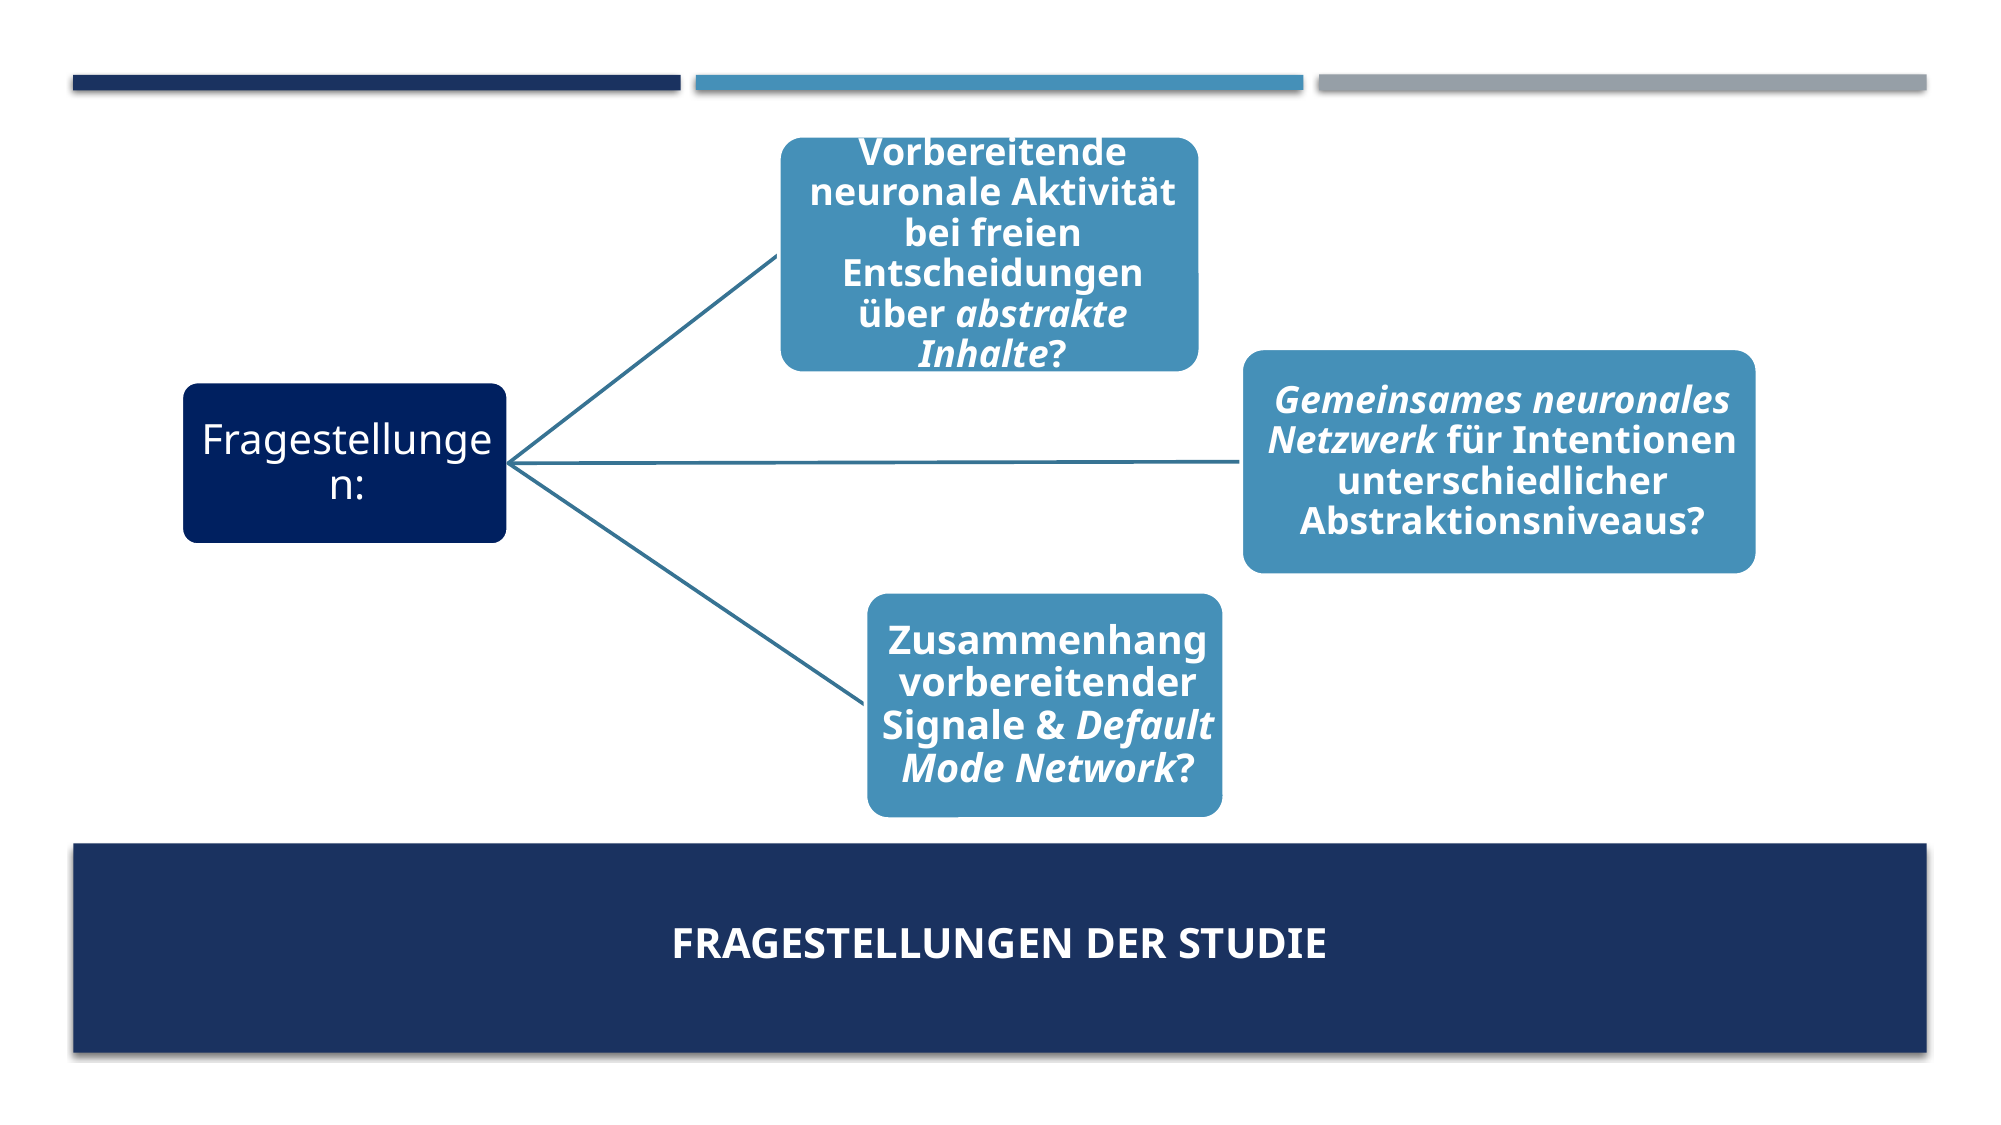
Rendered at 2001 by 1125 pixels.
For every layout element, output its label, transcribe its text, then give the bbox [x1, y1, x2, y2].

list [72, 98, 1927, 842]
title Fragestellungen der Studie [576, 863, 1423, 1027]
